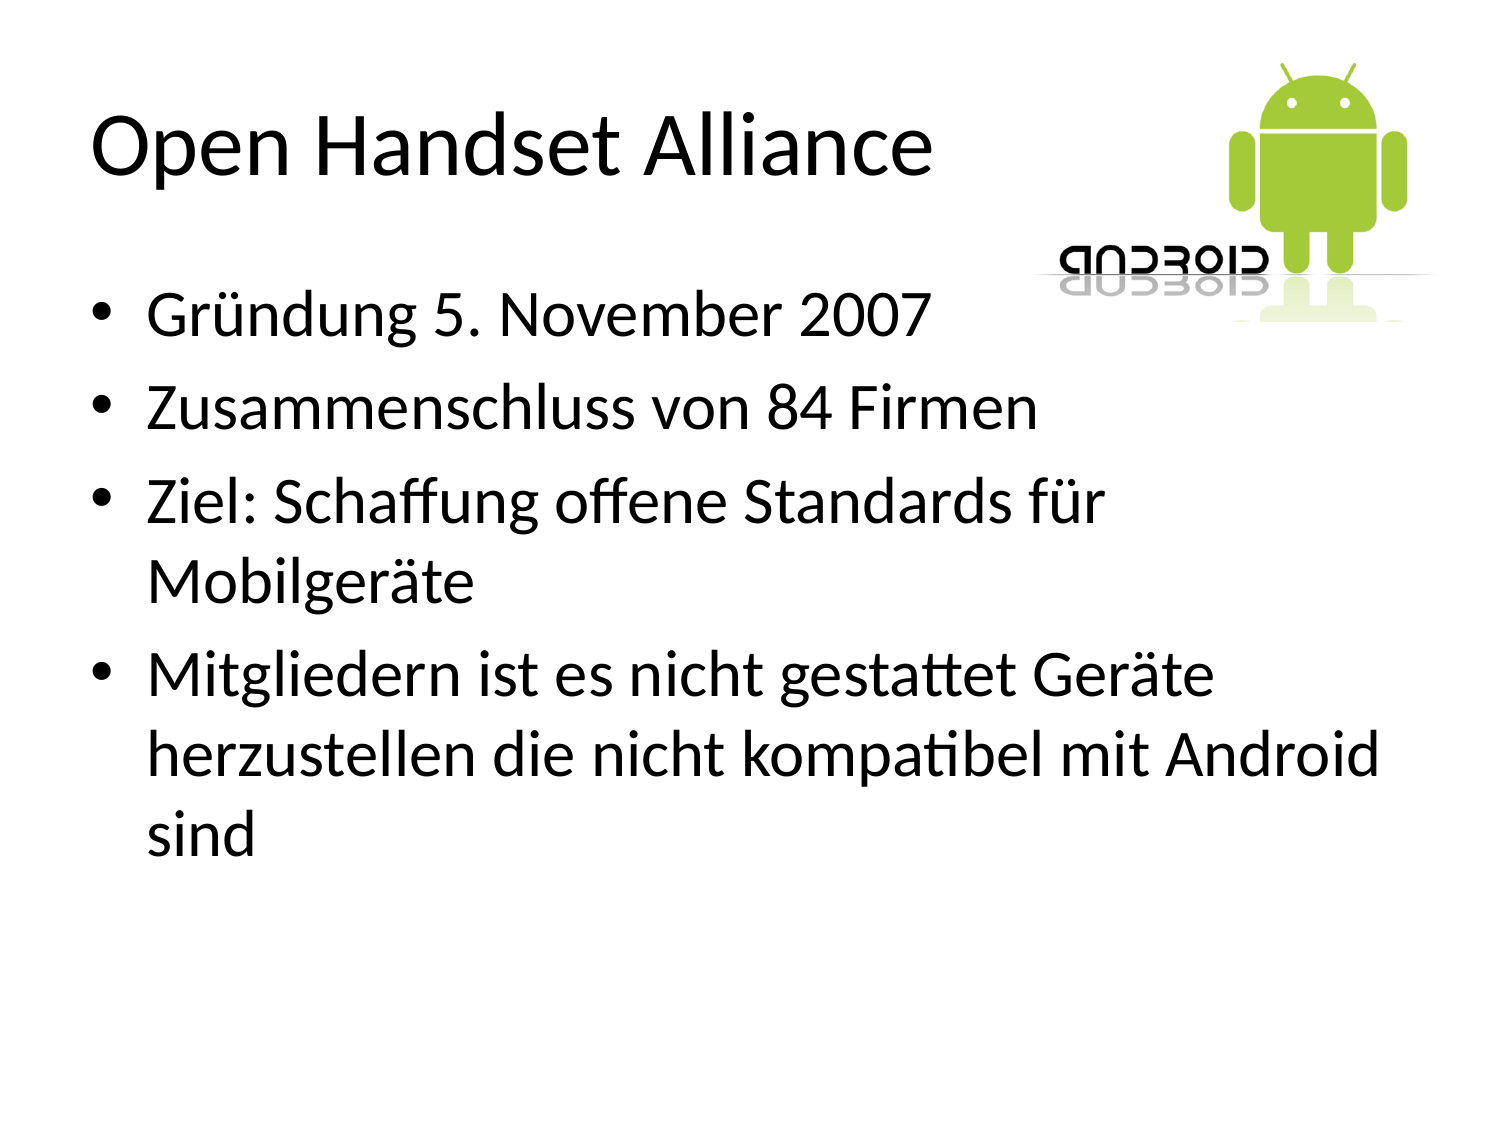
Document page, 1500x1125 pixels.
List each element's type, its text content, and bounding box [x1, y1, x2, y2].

list Gründung 5. November 2007 Zusammenschluss von 84 Firmen Ziel: Schaffung offene Standards für Mobilgeräte Mitgliedern ist es nicht gestattet Geräte herzustellen die nicht kompatibel mit Android sind [75, 262, 1425, 1005]
title Open Handset Alliance [75, 45, 1029, 233]
picture [1033, 42, 1442, 322]
